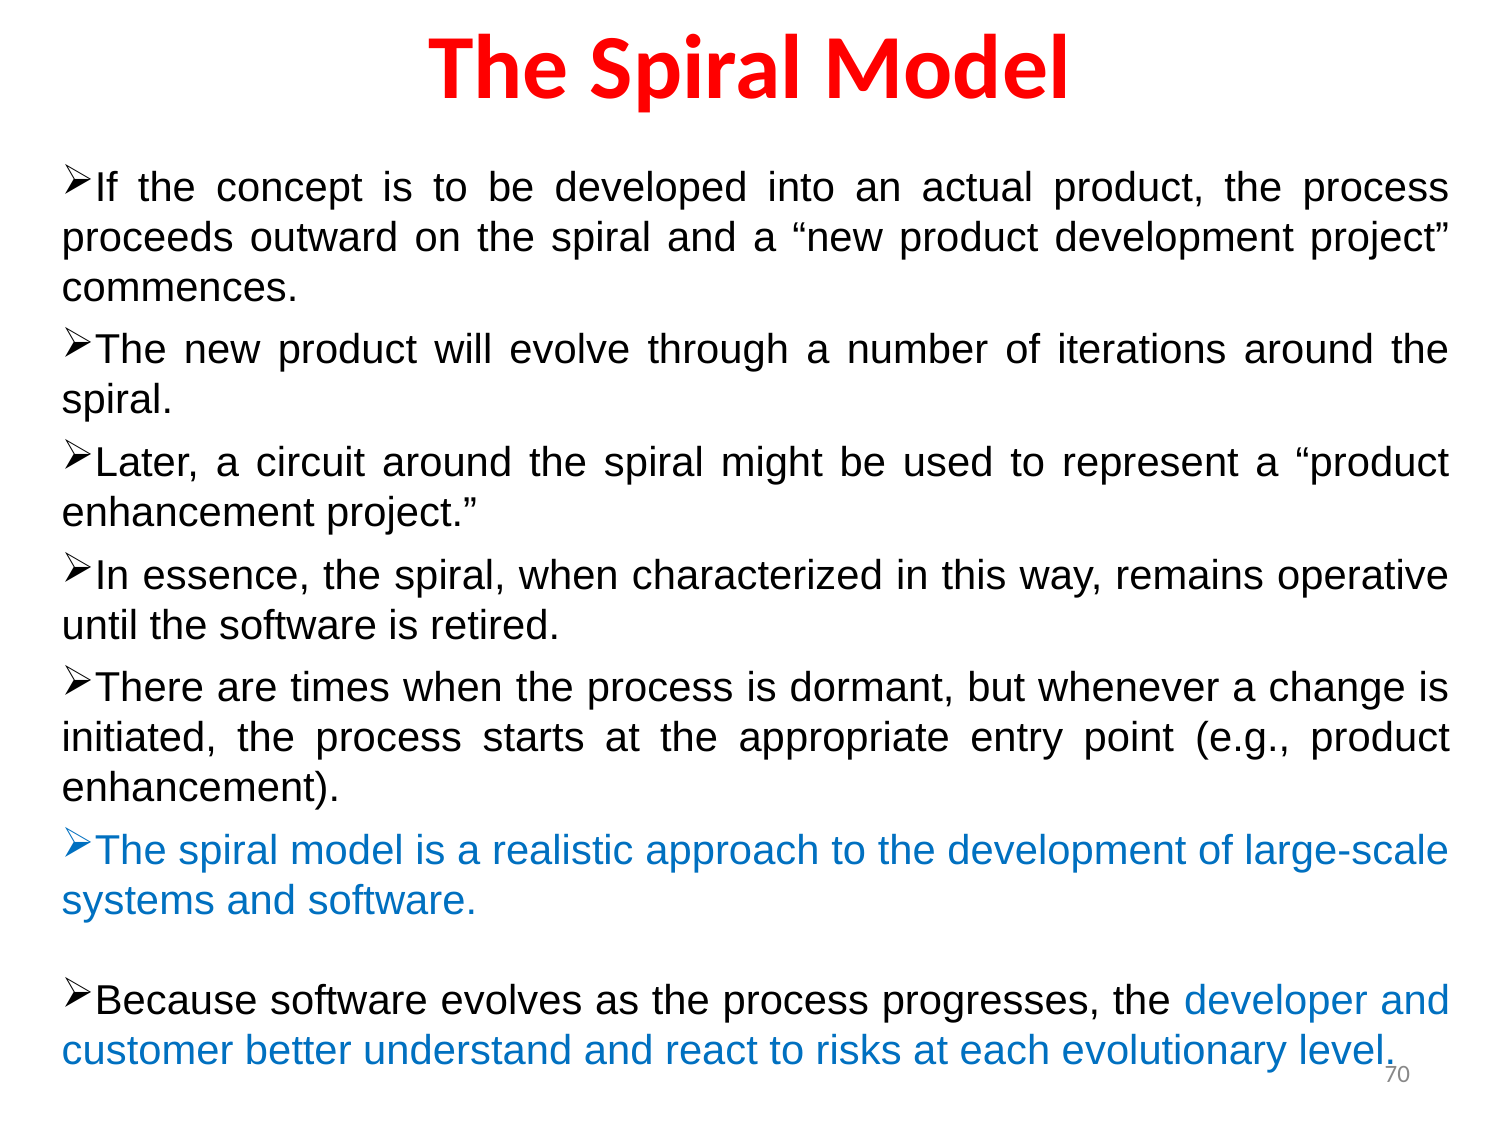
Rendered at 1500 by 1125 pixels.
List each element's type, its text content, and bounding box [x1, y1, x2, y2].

slide_number 70 [1074, 1042, 1425, 1103]
text_box If the concept is to be developed into an actual product, the process proceeds outward on the spiral and a “new product development project” commences. The new product will evolve through a number of iterations around the spiral. Later, a circuit around the spiral might be used to represent a “product enhancement project.” In essence, the spiral, when characterized in this way, remains operative until the software is retired. There are times when the process is dormant, but whenever a change is initiated, the process starts at the appropriate entry point (e.g., product enhancement). The spiral model is a realistic approach to the development of large-scale systems and software. Because software evolves as the process progresses, the developer and customer better understand and react to risks at each evolutionary level. [46, 152, 1465, 1125]
text_box The Spiral Model [74, 0, 1425, 141]
